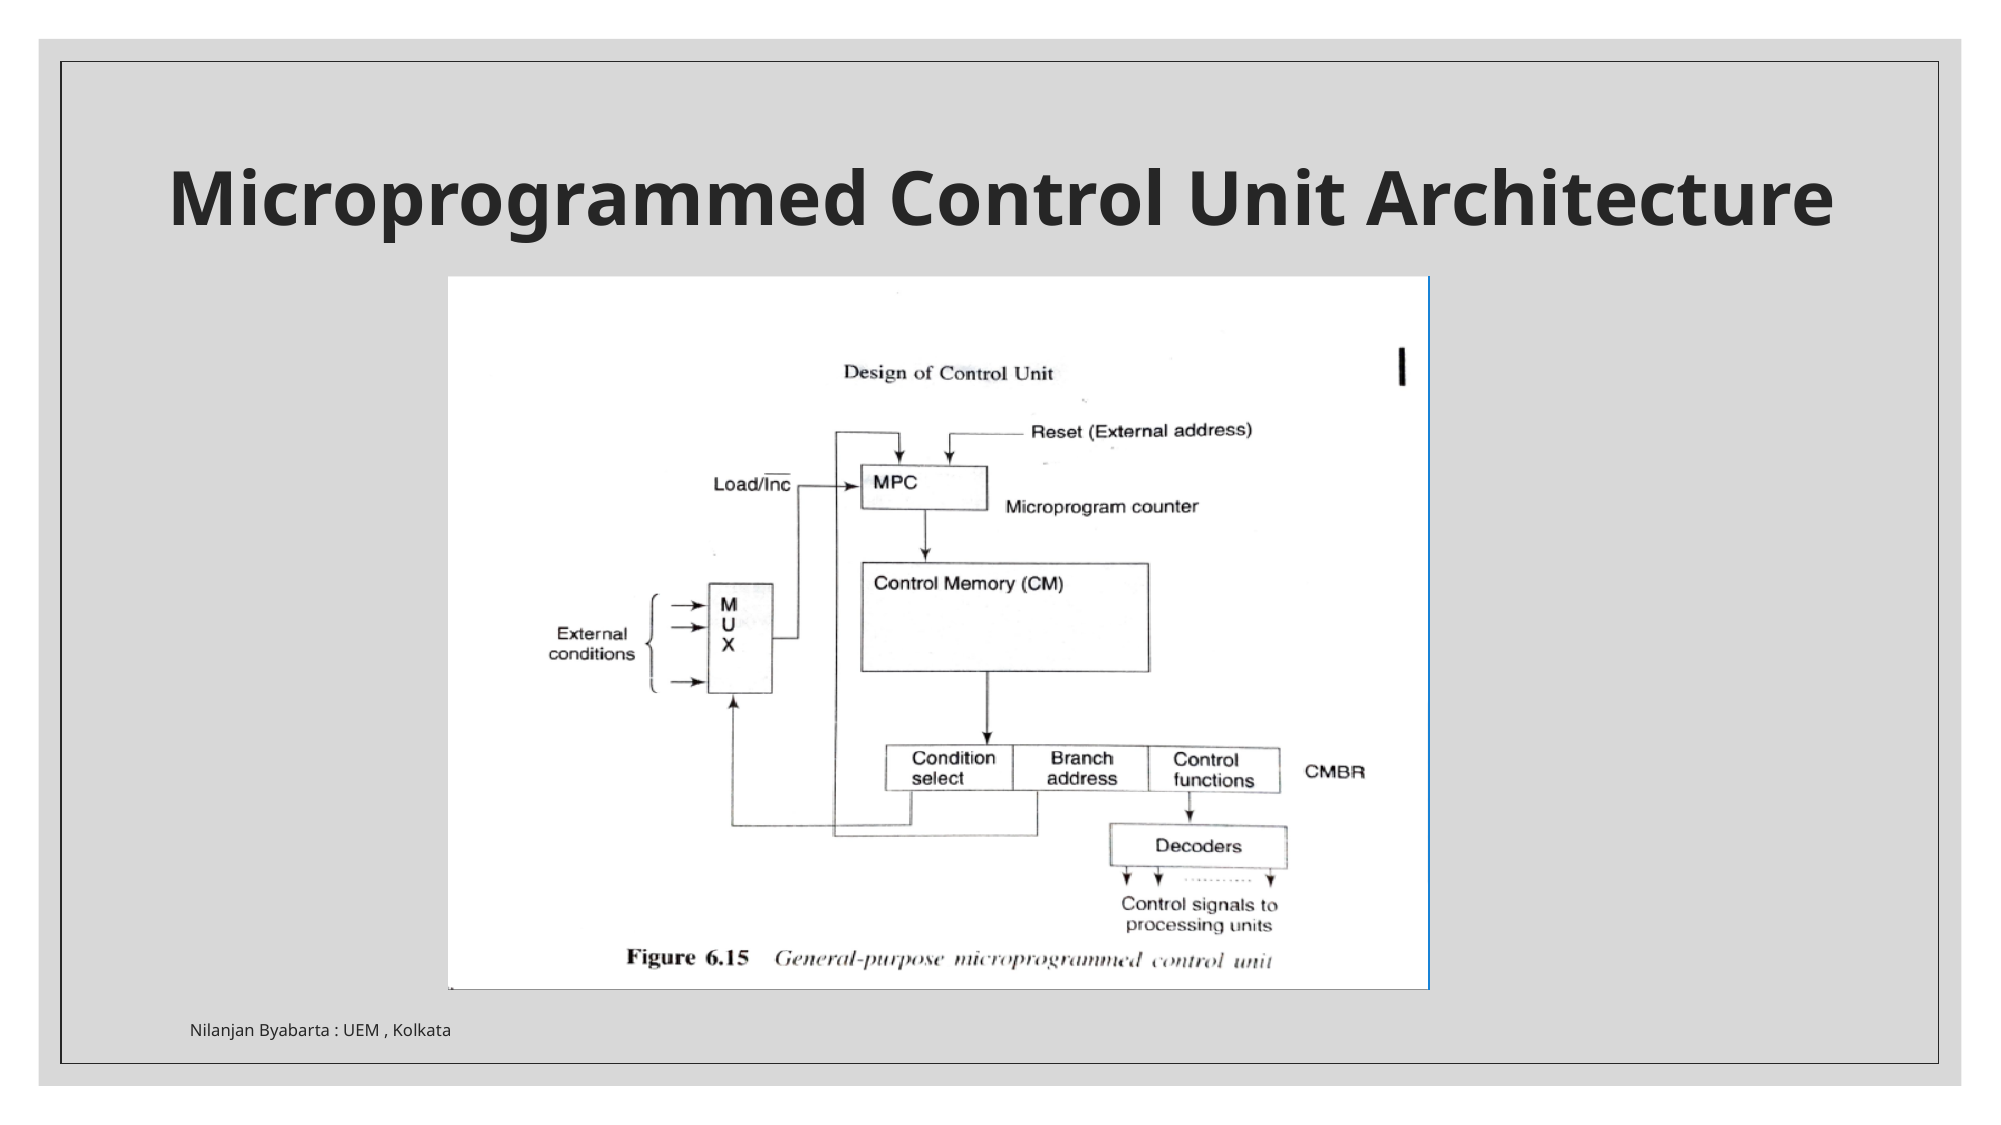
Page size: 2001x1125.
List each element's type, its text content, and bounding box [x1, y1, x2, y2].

title Microprogrammed Control Unit Architecture [152, 92, 1878, 310]
footer Nilanjan Byabarta : UEM , Kolkata [174, 990, 1130, 1050]
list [448, 276, 1430, 990]
